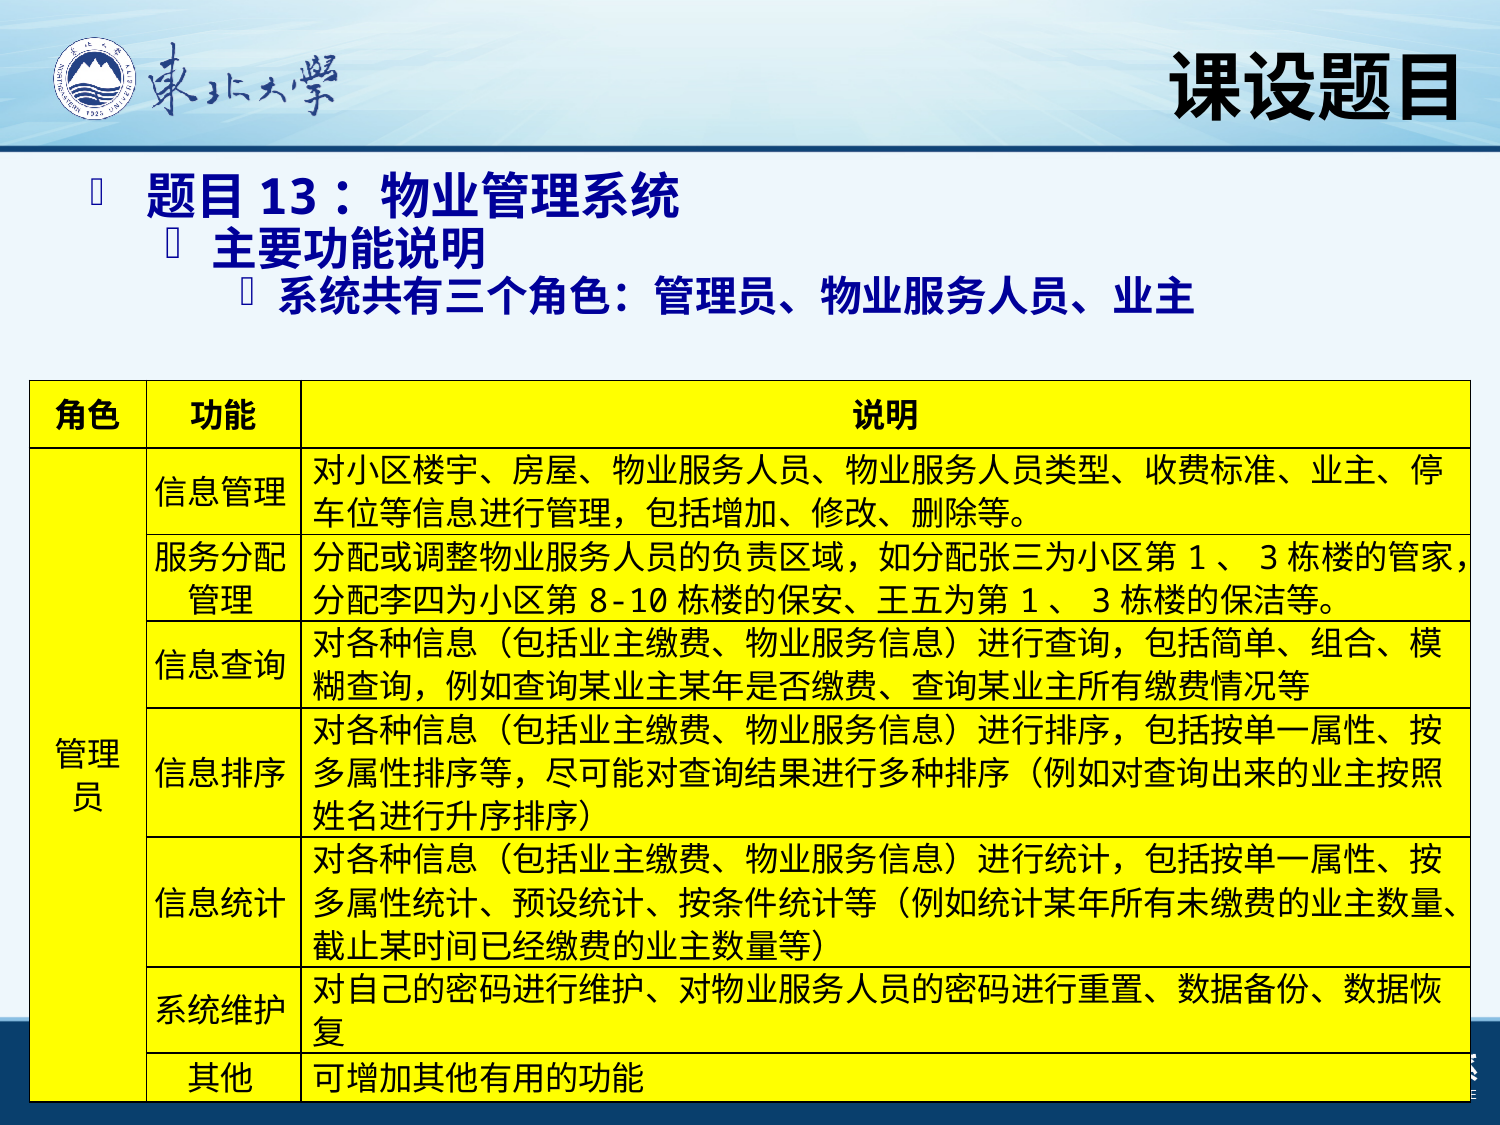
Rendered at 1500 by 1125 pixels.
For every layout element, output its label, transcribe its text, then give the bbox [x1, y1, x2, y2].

table_cell 对各种信息（包括业主缴费、物业服务信息）进行统计，包括按单一属性、按多属性统计、预设统计、按条件统计等（例如统计某年所有未缴费的业主数量、截止某时间已经缴费的业主数量等） [302, 838, 1470, 966]
table_cell 管理员 [30, 449, 146, 1101]
table_cell 信息查询 [147, 622, 300, 707]
table_cell 分配或调整物业服务人员的负责区域，如分配张三为小区第1、3栋楼的管家，分配李四为小区第8-10栋楼的保安、王五为第1、3栋楼的保洁等。 [302, 535, 1470, 620]
table_header 说明 [302, 381, 1470, 447]
table_cell 信息统计 [147, 838, 300, 966]
table_cell 对各种信息（包括业主缴费、物业服务信息）进行查询，包括简单、组合、模糊查询，例如查询某业主某年是否缴费、查询某业主所有缴费情况等 [302, 622, 1470, 707]
table_header 功能 [147, 381, 300, 447]
table_header 角色 [30, 381, 146, 447]
table_cell 服务分配管理 [147, 535, 300, 620]
table_cell 信息排序 [147, 709, 300, 836]
title 课设题目 [371, 19, 1483, 149]
table_cell 对各种信息（包括业主缴费、物业服务信息）进行排序，包括按单一属性、按多属性排序等，尽可能对查询结果进行多种排序（例如对查询出来的业主按照姓名进行升序排序） [302, 709, 1470, 836]
table_cell 可增加其他有用的功能 [302, 1054, 1470, 1101]
list 题目13：物业管理系统 主要功能说明 系统共有三个角色：管理员、物业服务人员、业主 [75, 164, 1471, 380]
table_cell 对小区楼宇、房屋、物业服务人员、物业服务人员类型、收费标准、业主、停车位等信息进行管理，包括增加、修改、删除等。 [302, 449, 1470, 534]
table_cell 系统维护 [147, 968, 300, 1052]
table_cell 信息管理 [147, 449, 300, 534]
table_cell 对自己的密码进行维护、对物业服务人员的密码进行重置、数据备份、数据恢复 [302, 968, 1470, 1052]
picture [0, 0, 1500, 1125]
table_cell 其他 [147, 1054, 300, 1101]
